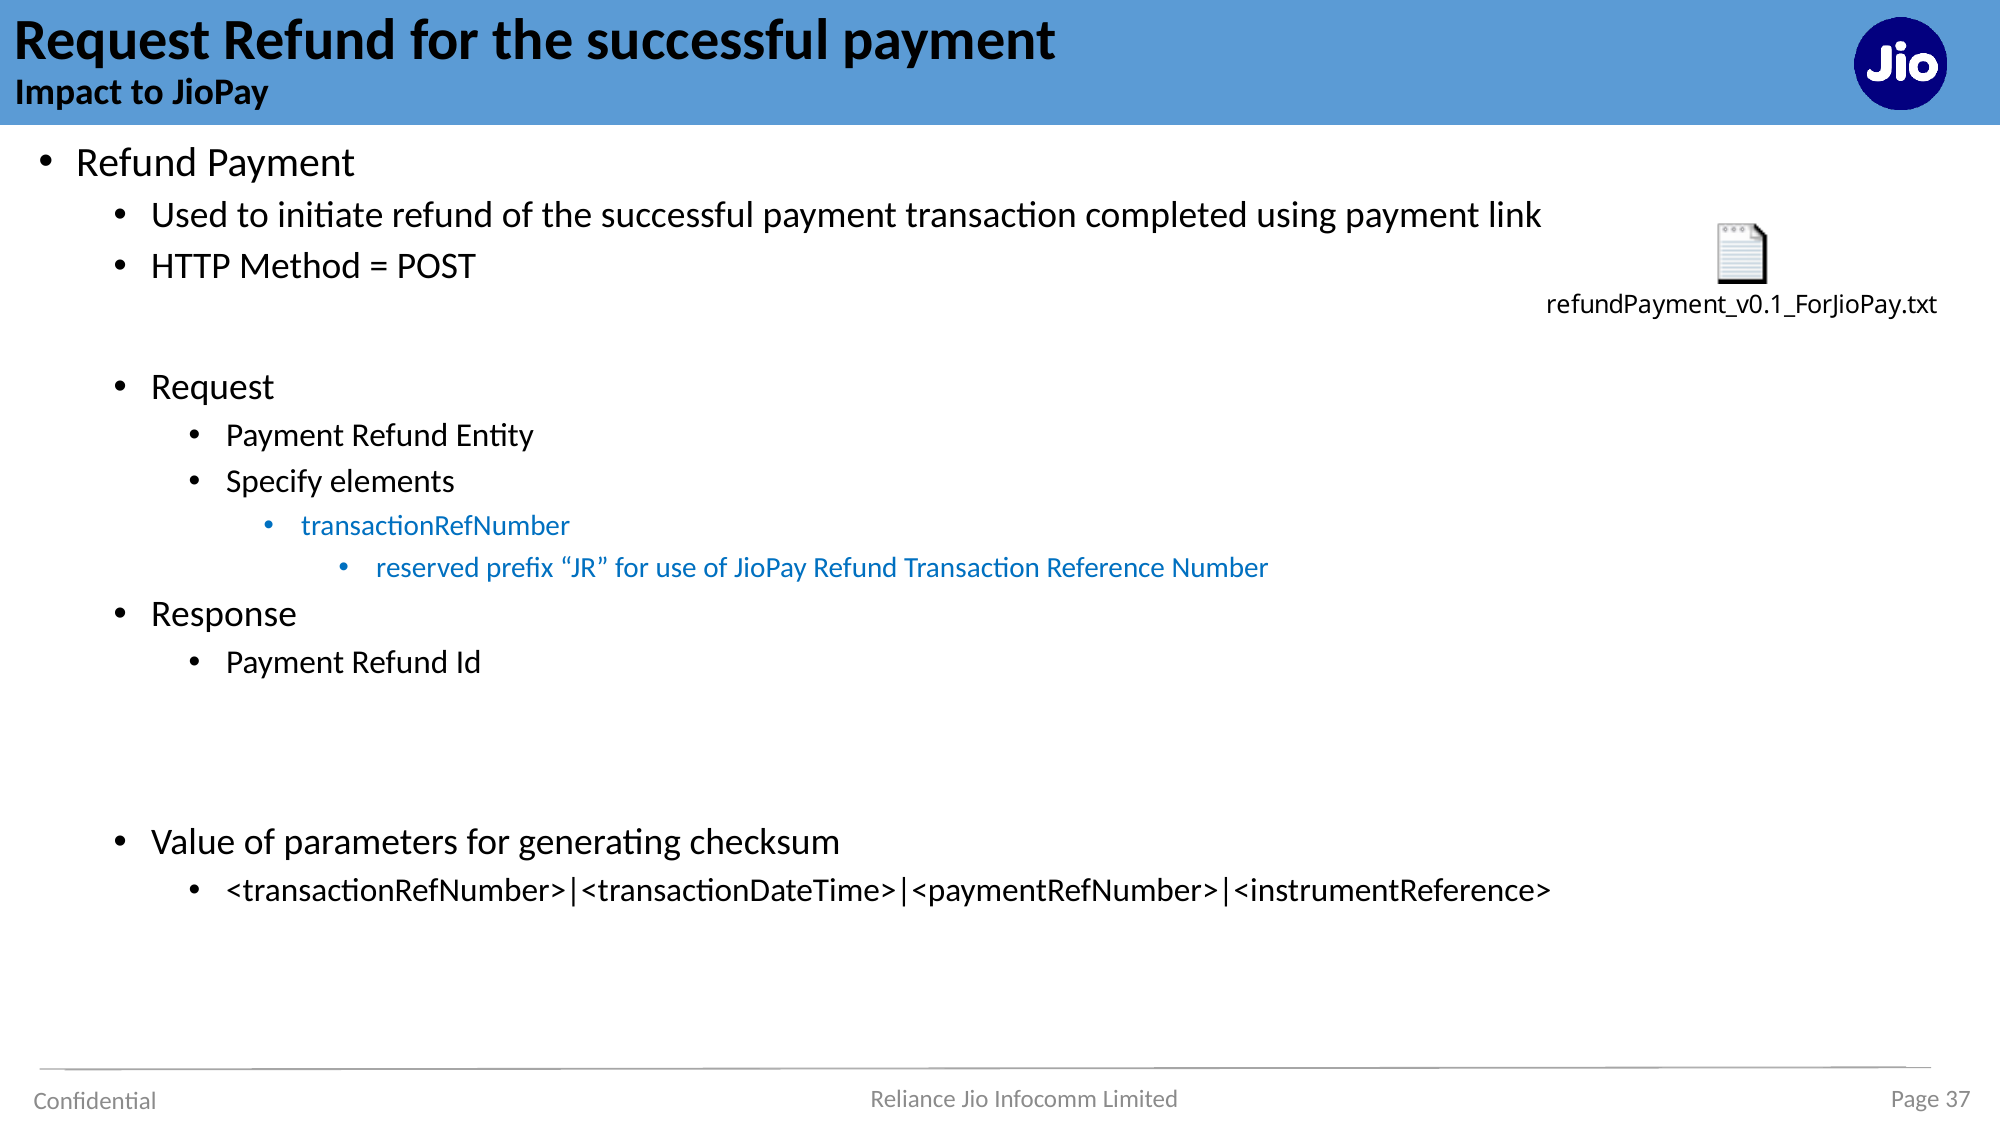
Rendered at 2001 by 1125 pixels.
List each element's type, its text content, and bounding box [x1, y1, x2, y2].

title Request Refund for the successful payment Impact to JioPay [0, 1, 1819, 117]
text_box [1507, 216, 1977, 329]
list Refund Payment Used to initiate refund of the successful payment transaction completed using payment link HTTP Method = POST Request Payment Refund Entity Specify elements transactionRefNumber reserved prefix “JR” for use of JioPay Refund Transaction Reference Number Response Payment Refund Id Value of parameters for generating checksum <transactionRefNumber>|<transactionDateTime>|<paymentRefNumber>|<instrumentReference> [23, 132, 1977, 1051]
picture [1854, 17, 1947, 110]
